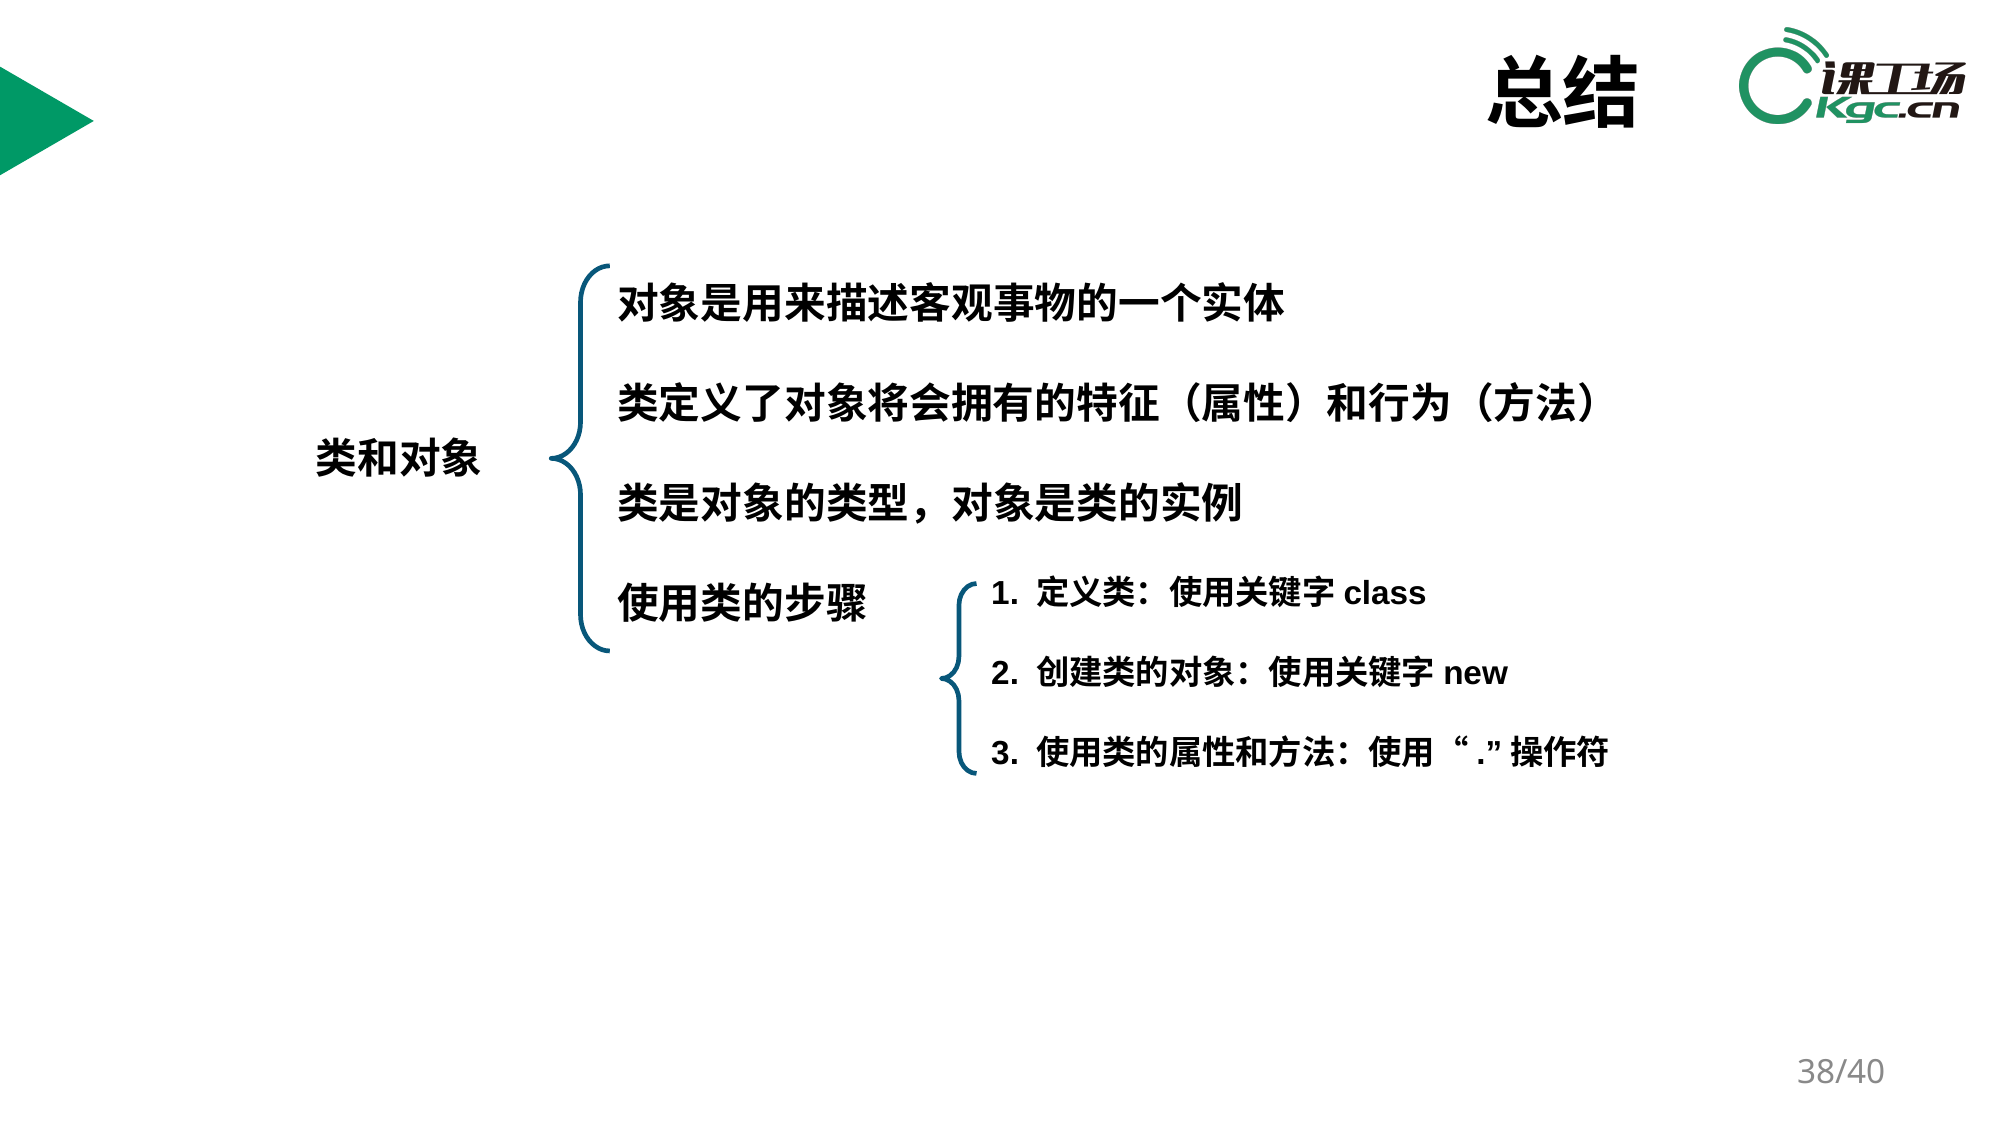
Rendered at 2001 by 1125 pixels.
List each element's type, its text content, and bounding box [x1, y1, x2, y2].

picture [1739, 27, 1966, 124]
text_box 1. 定义类：使用关键字class 2. 创建类的对象：使用关键字new 3. 使用类的属性和方法：使用“.”操作符 [976, 563, 1657, 858]
slide_number /40 [1433, 1042, 1901, 1104]
text_box 对象是用来描述客观事物的一个实体 类定义了对象将会拥有的特征（属性）和行为（方法） 类是对象的类型，对象是类的实例 使用类的步骤 [610, 269, 1645, 635]
text_box 类和对象 [249, 423, 549, 489]
title 总结 [1470, 46, 1721, 133]
text_box [941, 583, 977, 774]
text_box [551, 265, 610, 651]
